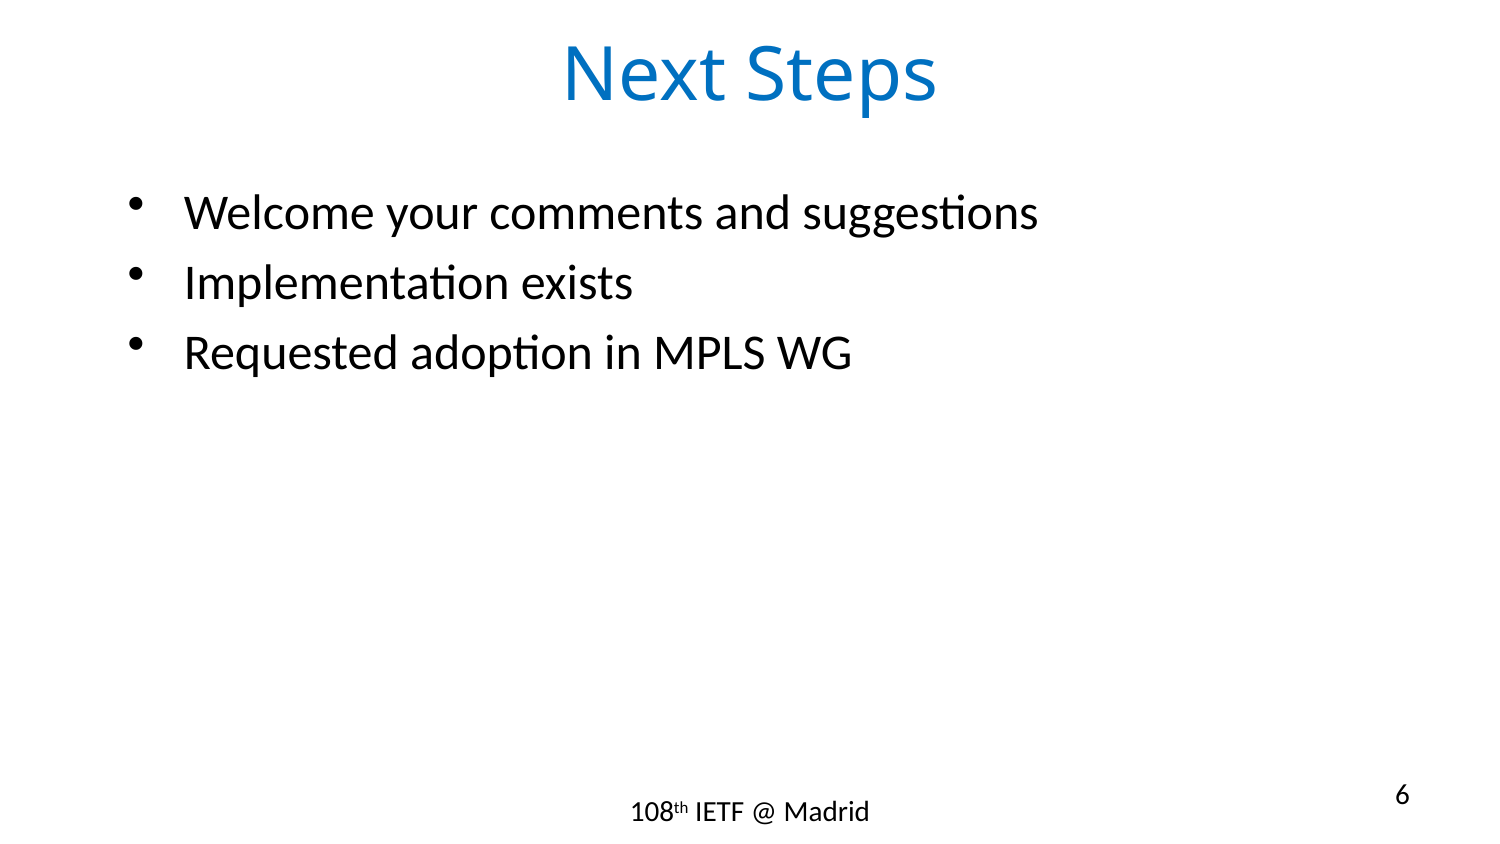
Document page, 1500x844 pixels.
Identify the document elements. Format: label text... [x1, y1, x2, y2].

slide_number 6 [1074, 768, 1426, 828]
footer 108th IETF @ Madrid [512, 784, 988, 844]
title Next Steps [74, 0, 1426, 141]
list Welcome your comments and suggestions Implementation exists Requested adoption in MPLS WG [112, 171, 1426, 673]
